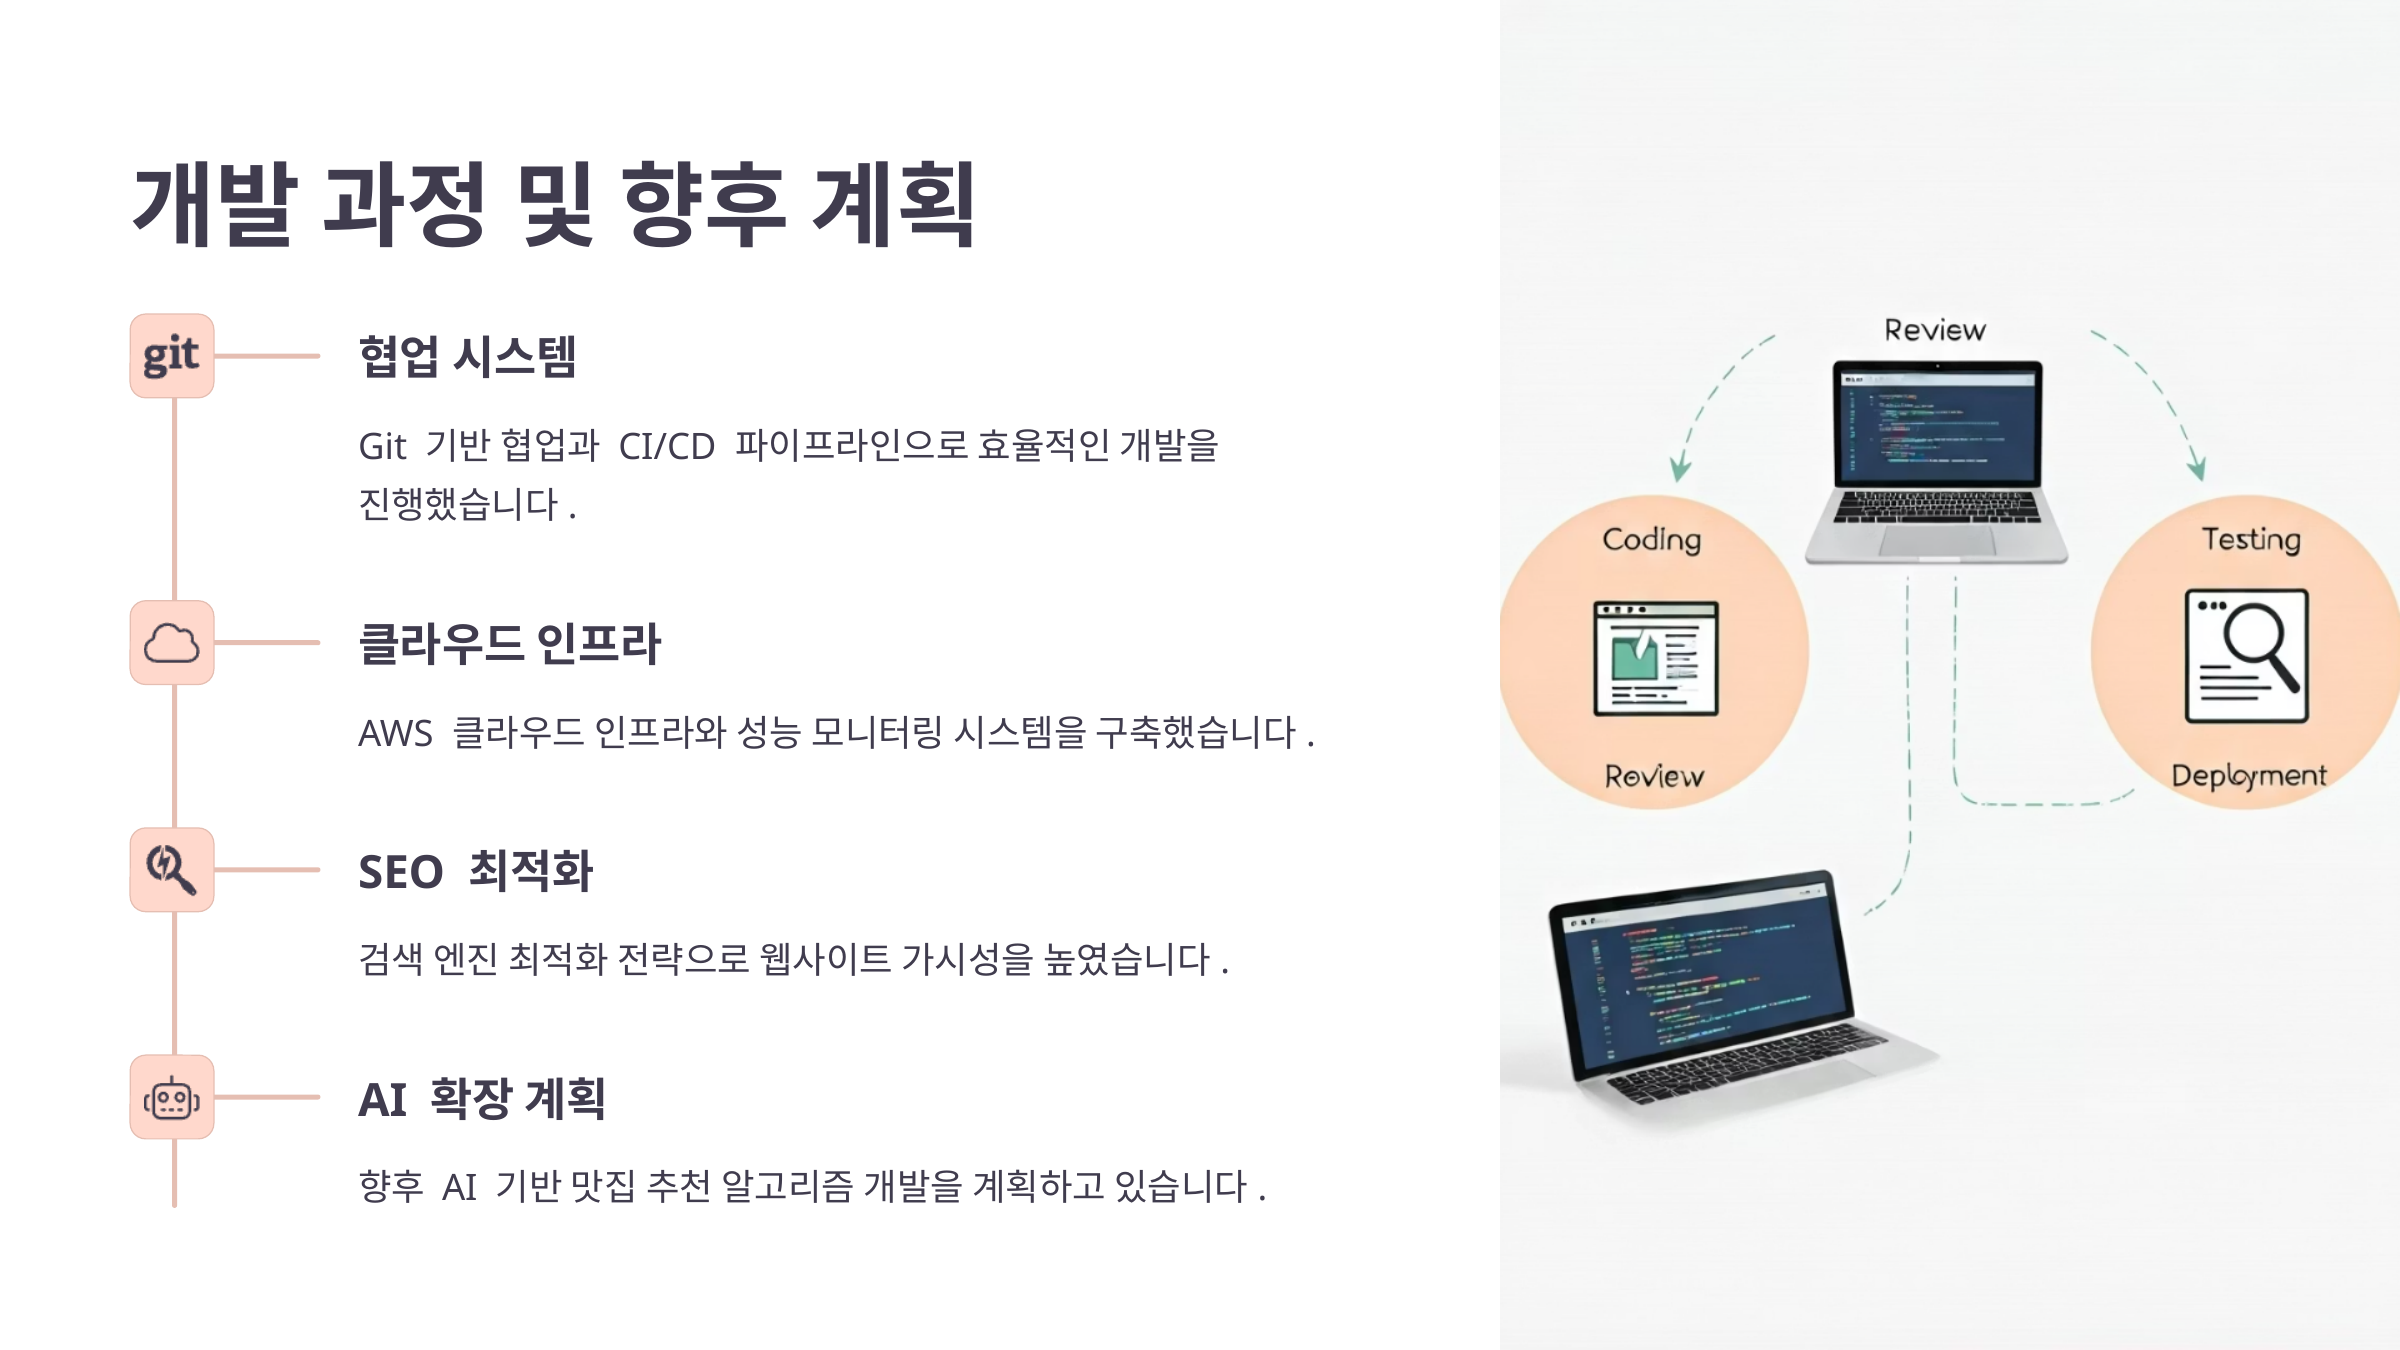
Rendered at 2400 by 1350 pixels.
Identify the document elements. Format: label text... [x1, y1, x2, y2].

picture [144, 1062, 200, 1132]
text_box AI 확장 계획 [358, 1067, 824, 1126]
text_box [214, 640, 321, 646]
text_box [130, 827, 214, 912]
picture [144, 834, 200, 905]
text_box [172, 398, 178, 600]
text_box [172, 685, 178, 827]
text_box [172, 1139, 178, 1208]
picture [144, 607, 200, 678]
picture [1499, 0, 2400, 1350]
text_box Git 기반 협업과 CI/CD 파이프라인으로 효율적인 개발을 진행했습니다. [358, 407, 1370, 527]
text_box [214, 867, 321, 873]
text_box [130, 600, 214, 685]
text_box 개발 과정 및 향후 계획 [130, 142, 1061, 259]
text_box SEO 최적화 [358, 840, 824, 899]
text_box AWS 클라우드 인프라와 성능 모니터링 시스템을 구축했습니다. [358, 694, 1370, 754]
text_box [130, 1055, 214, 1139]
text_box [214, 1094, 321, 1100]
text_box 향후 AI 기반 맛집 추천 알고리즘 개발을 계획하고 있습니다. [358, 1148, 1370, 1208]
text_box [130, 313, 214, 398]
picture [144, 321, 200, 391]
text_box 협업 시스템 [358, 326, 824, 385]
text_box 검색 엔진 최적화 전략으로 웹사이트 가시성을 높였습니다. [358, 921, 1370, 981]
text_box 클라우드 인프라 [358, 613, 824, 672]
text_box [172, 912, 178, 1055]
text_box [214, 353, 321, 359]
